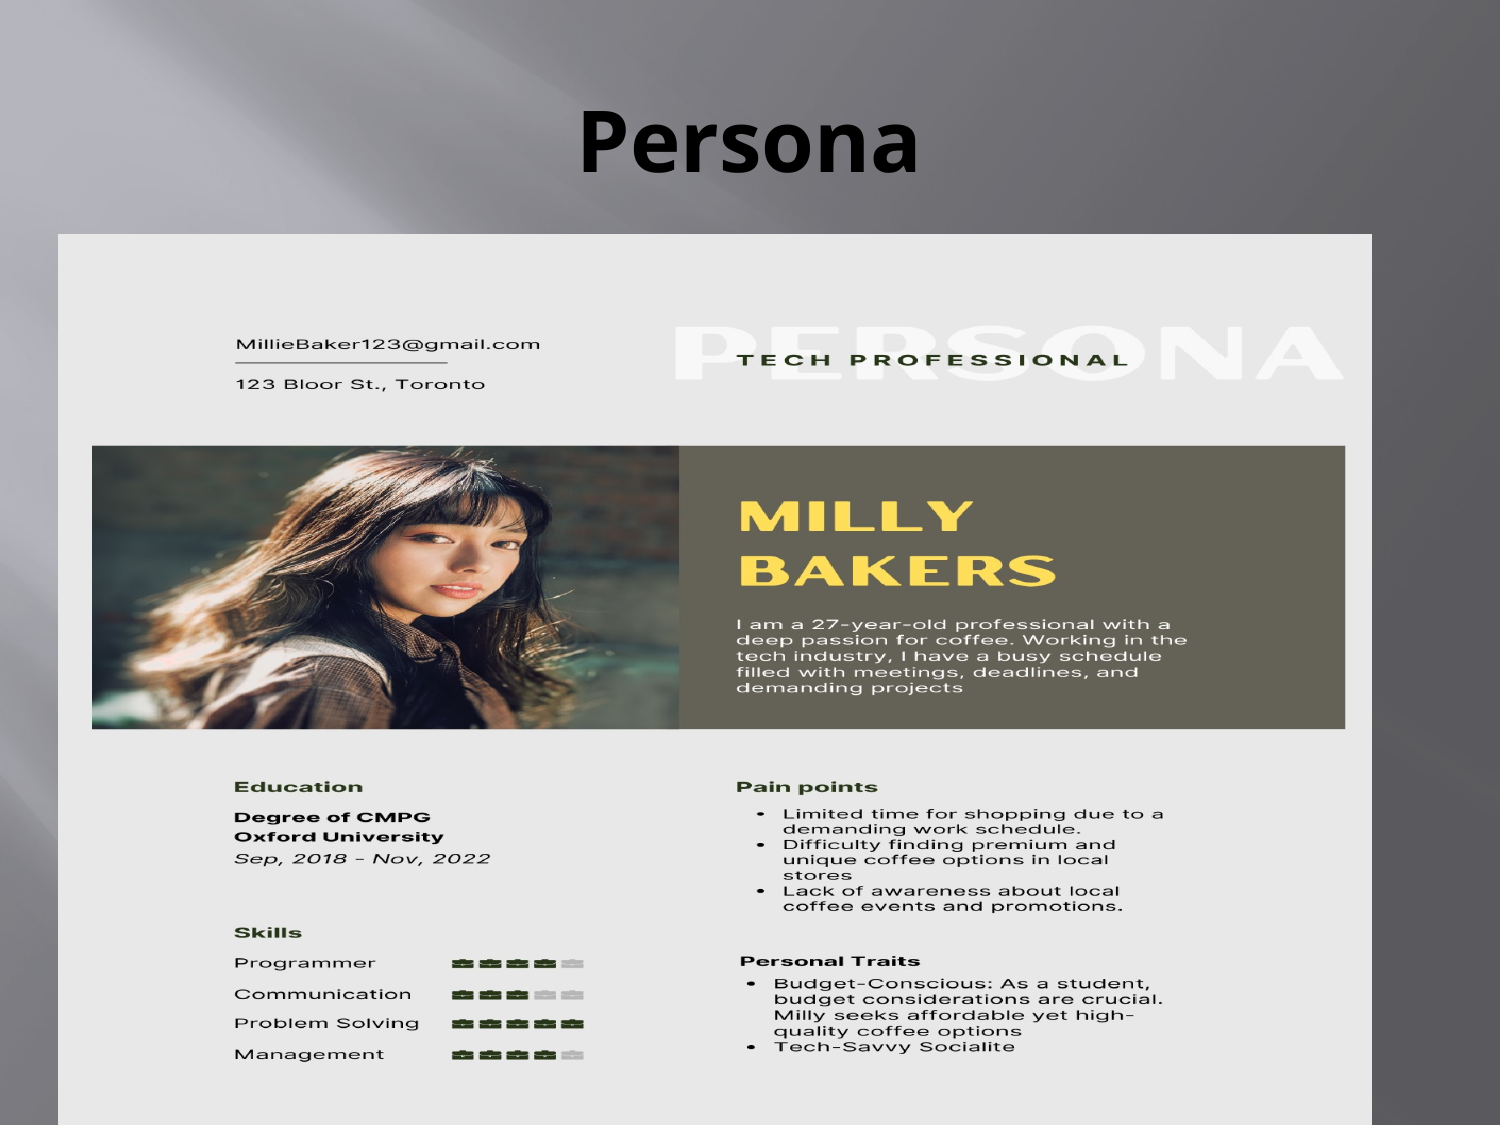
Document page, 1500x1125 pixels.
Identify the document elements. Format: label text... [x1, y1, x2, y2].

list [58, 234, 1372, 1125]
title Persona [75, 45, 1425, 233]
